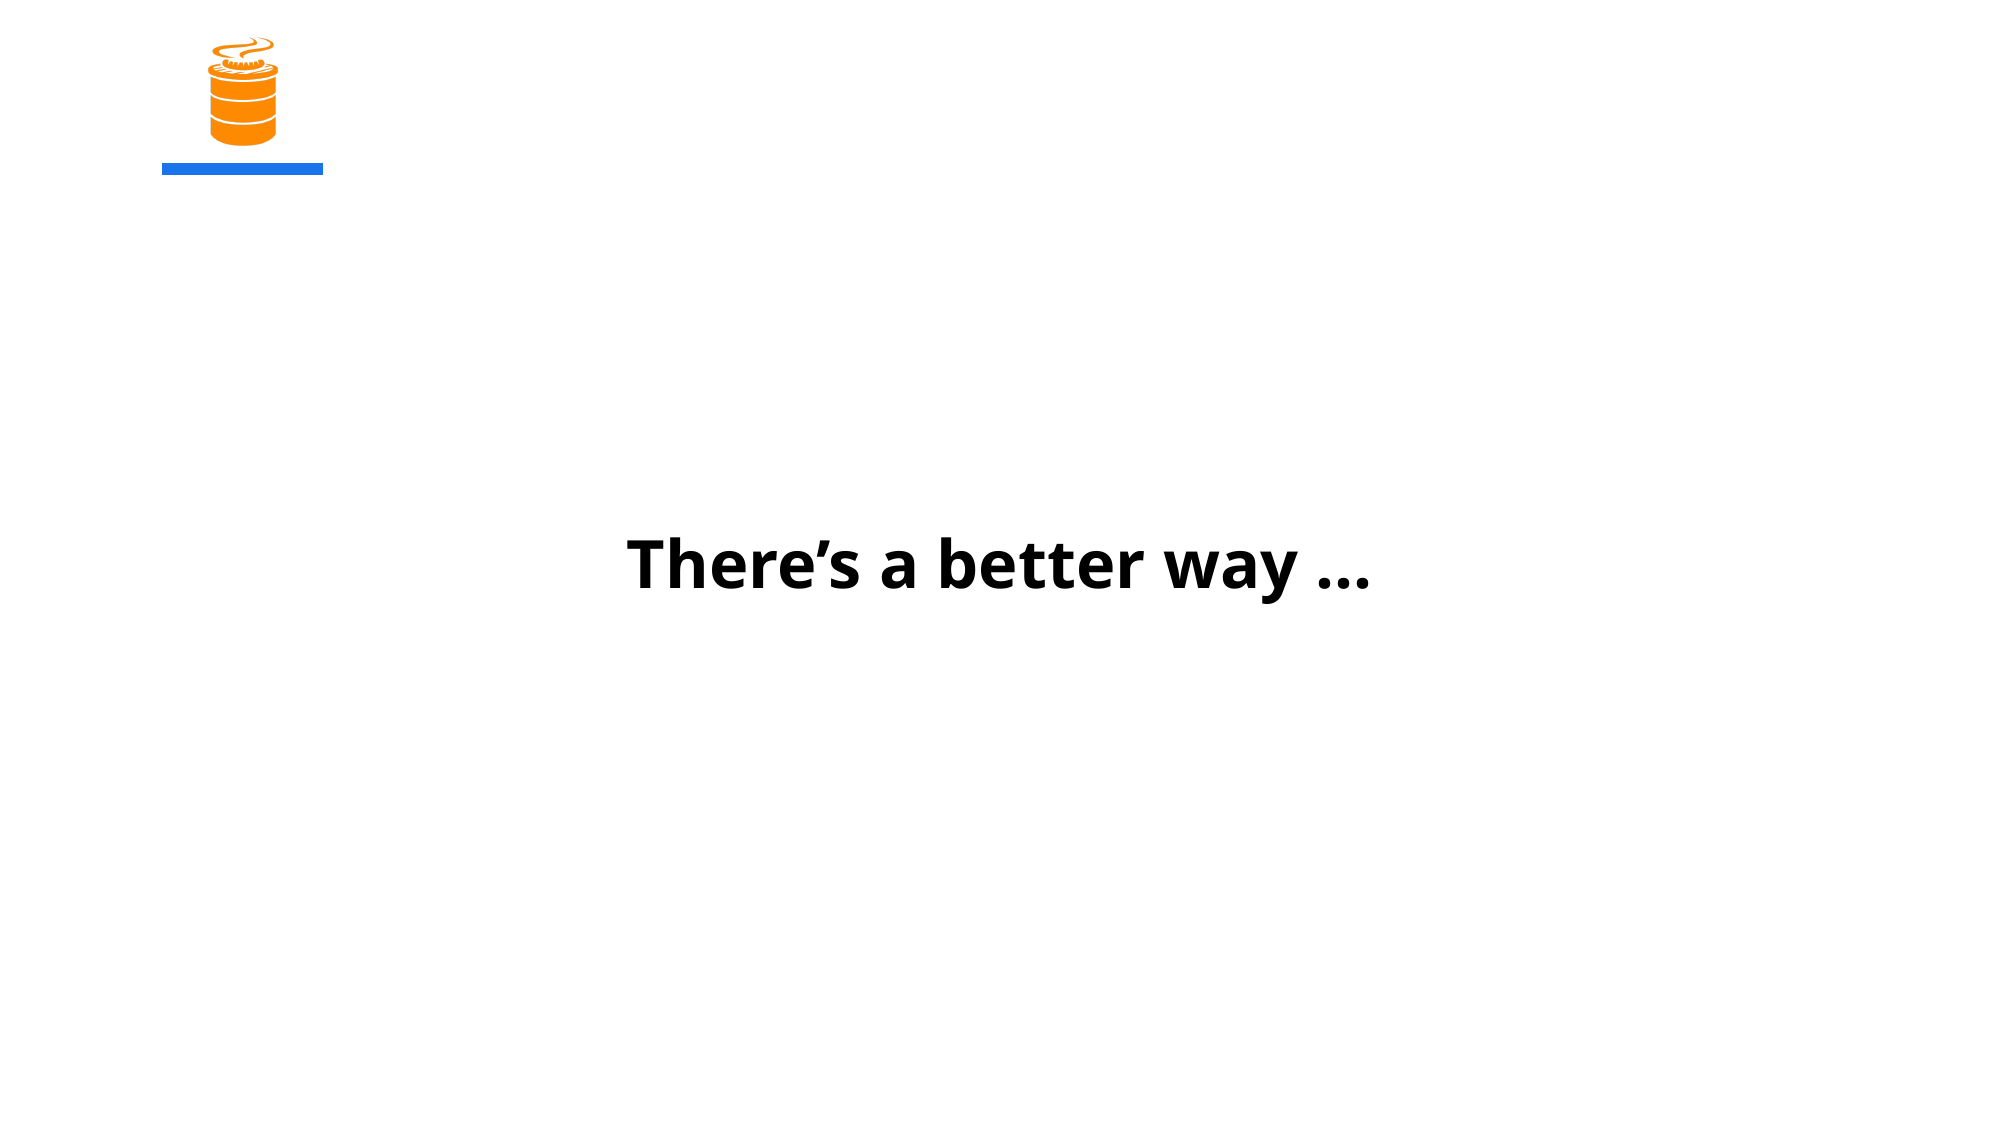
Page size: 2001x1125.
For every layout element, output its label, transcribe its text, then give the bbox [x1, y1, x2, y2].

picture [208, 37, 279, 146]
text_box There’s a better way … [611, 514, 1389, 610]
